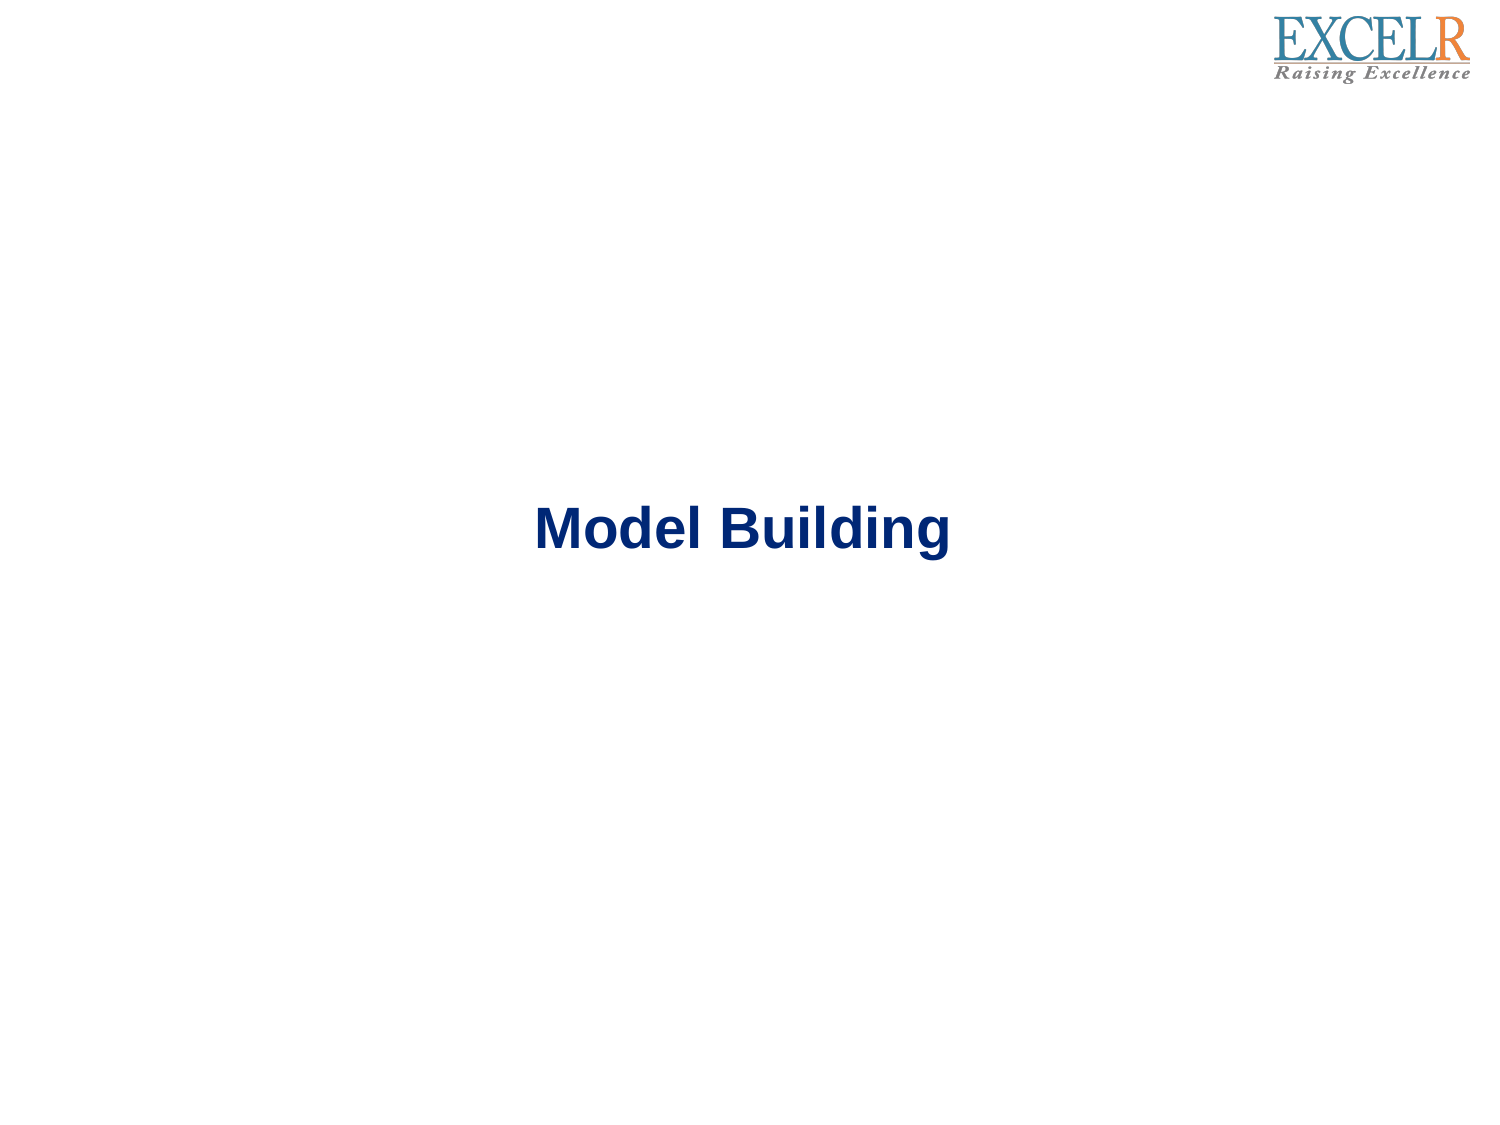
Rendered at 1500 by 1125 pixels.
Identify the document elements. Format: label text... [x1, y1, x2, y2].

text_box Model Building [520, 482, 1058, 569]
picture [1274, 16, 1470, 84]
